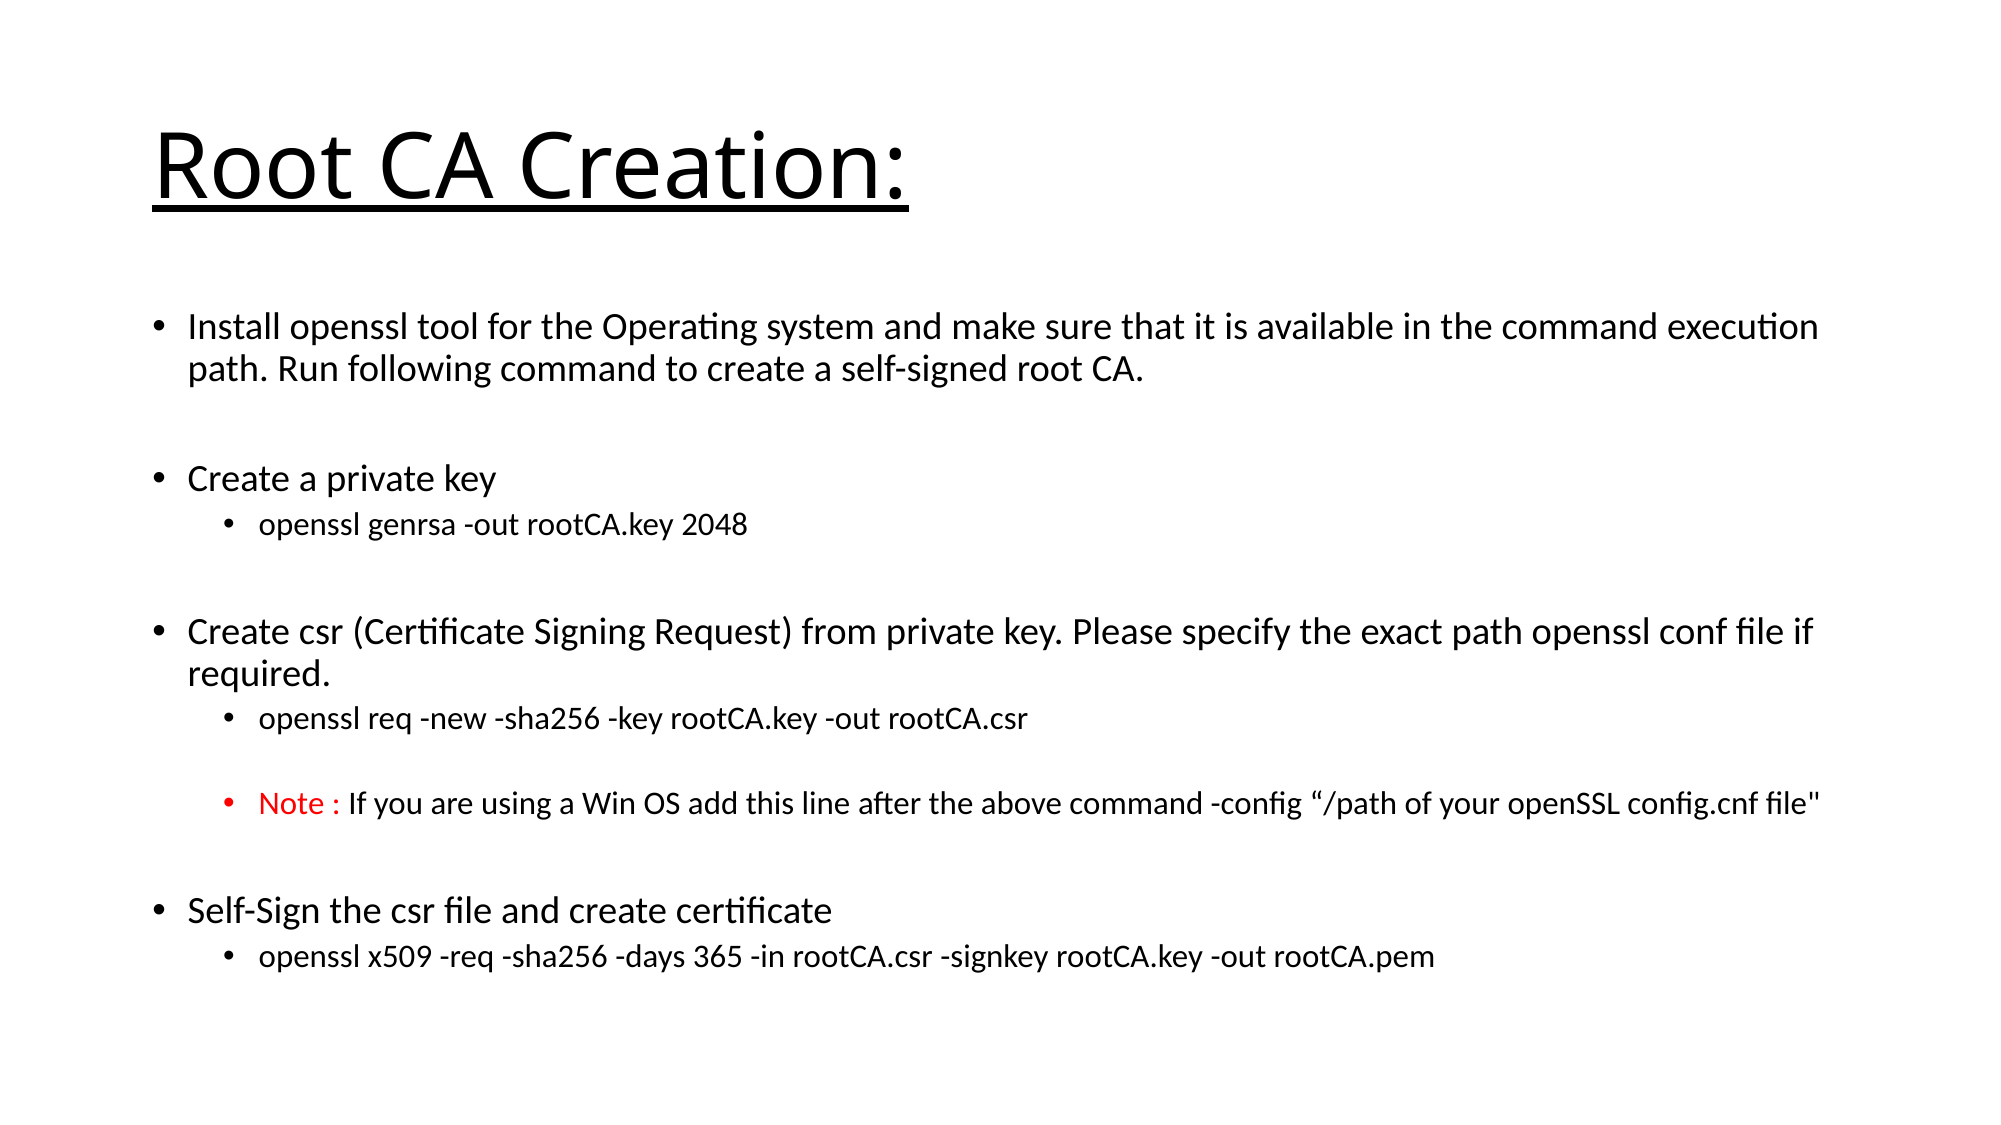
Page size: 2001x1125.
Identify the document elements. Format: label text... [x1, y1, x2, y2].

title Root CA Creation: [137, 59, 1863, 278]
list Install openssl tool for the Operating system and make sure that it is available in the command execution path. Run following command to create a self-signed root CA. Create a private key openssl genrsa -out rootCA.key 2048 Create csr (Certificate Signing Request) from private key. Please specify the exact path openssl conf file if required. openssl req -new -sha256 -key rootCA.key -out rootCA.csr Note : If you are using a Win OS add this line after the above command -config “/path of your openSSL config.cnf file" Self-Sign the csr file and create certificate openssl x509 -req -sha256 -days 365 -in rootCA.csr -signkey rootCA.key -out rootCA.pem [137, 299, 1863, 1014]
